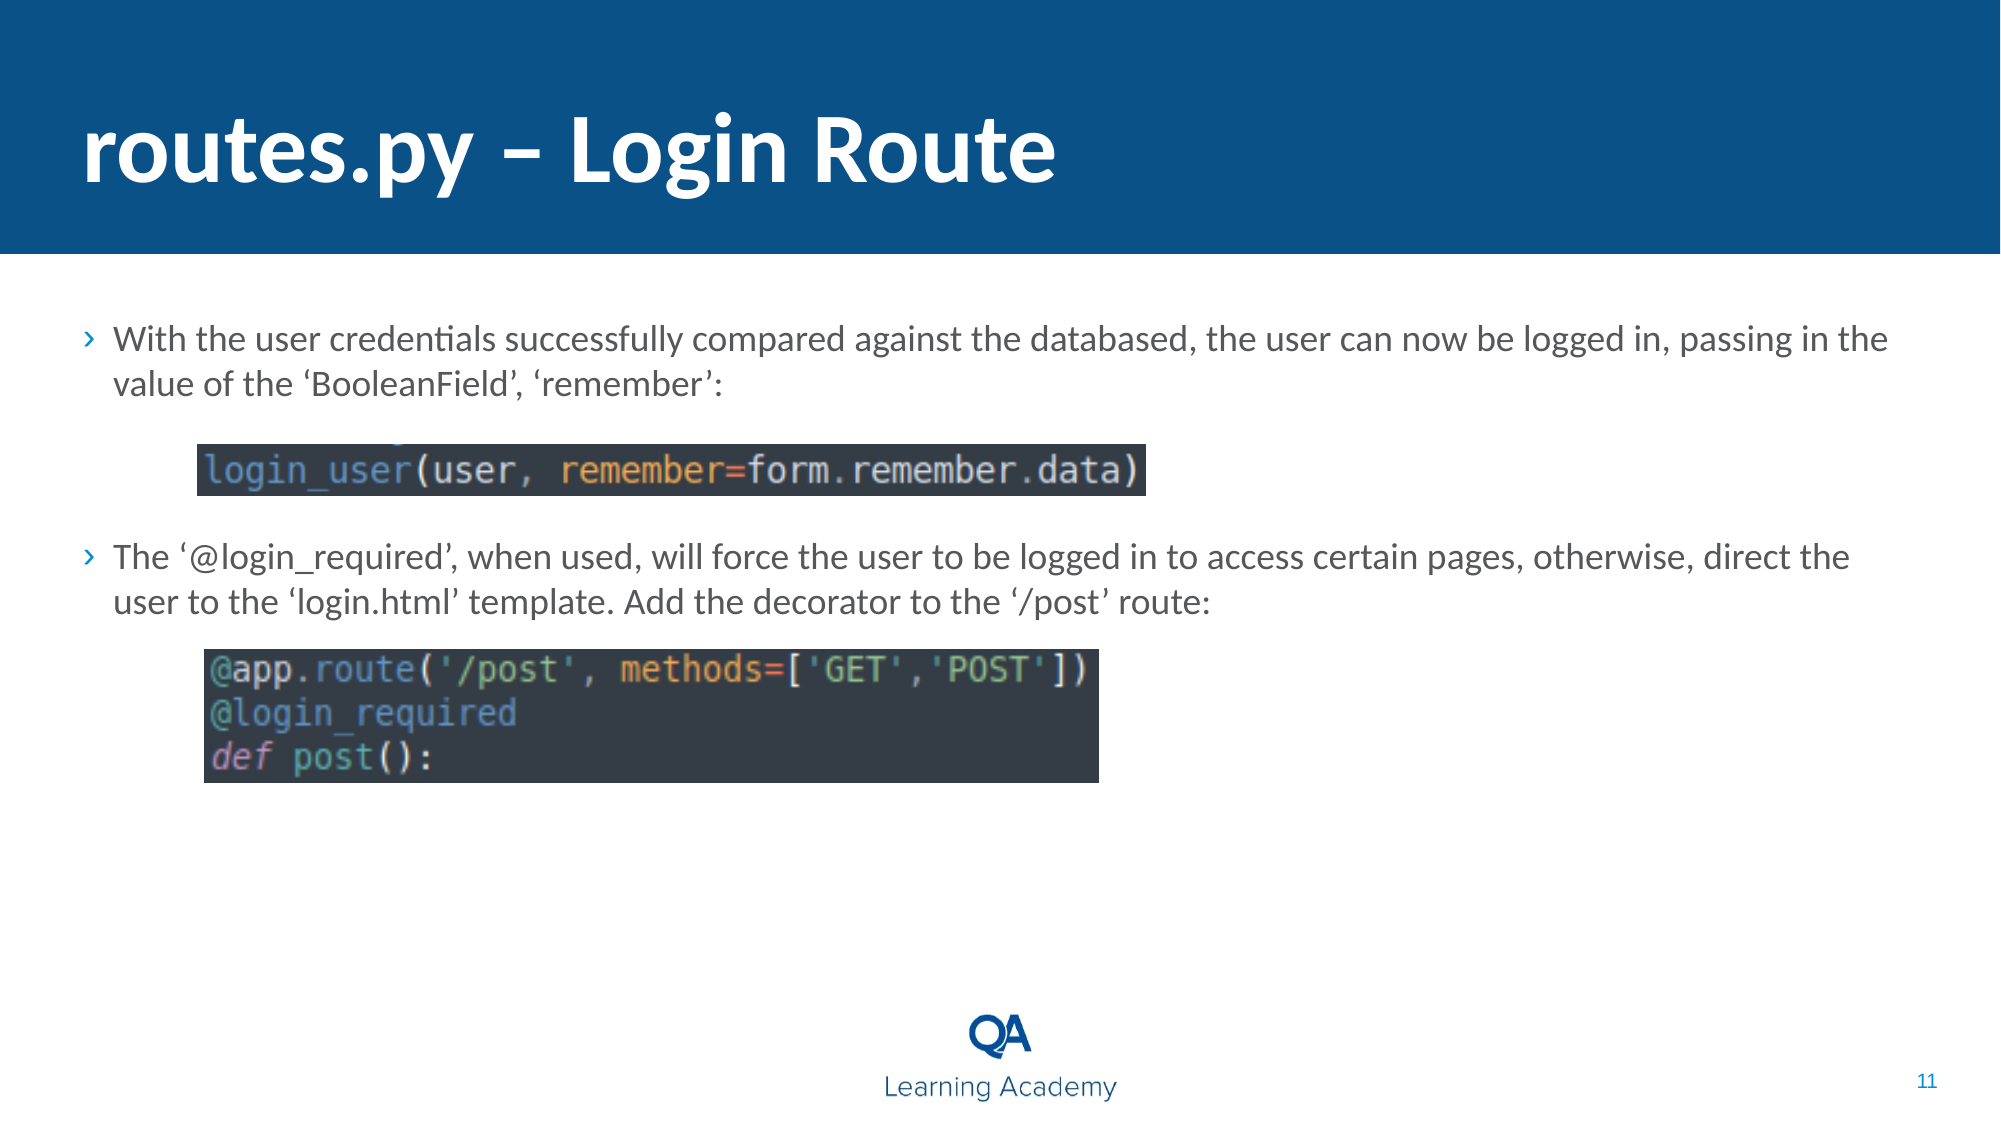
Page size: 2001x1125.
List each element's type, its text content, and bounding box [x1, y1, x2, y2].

picture [197, 443, 1146, 497]
text_box With the user credentials successfully compared against the databased, the user can now be logged in, passing in the value of the ‘BooleanField’, ‘remember’: The ‘@login_required’, when used, will force the user to be logged in to access certain pages, otherwise, direct the user to the ‘login.html’ template. Add the decorator to the ‘/post’ route: [67, 306, 1939, 999]
text_box routes.py – Login Route [67, 20, 1961, 210]
picture [869, 999, 1131, 1125]
picture [203, 649, 1099, 783]
